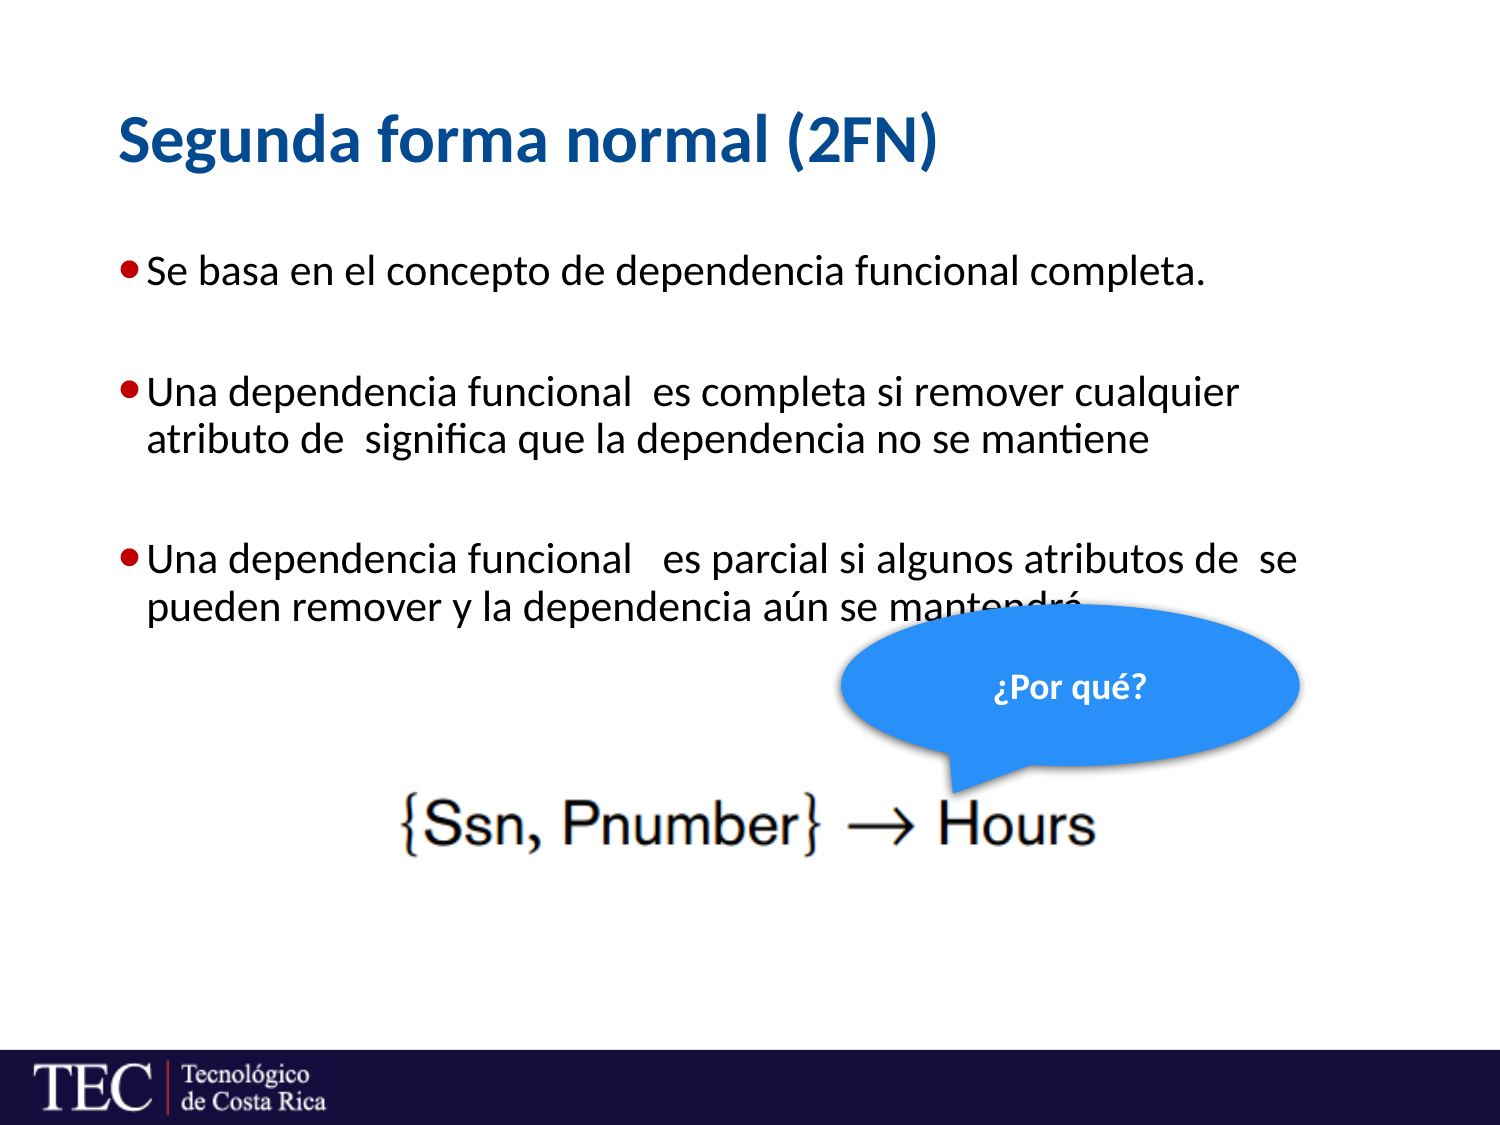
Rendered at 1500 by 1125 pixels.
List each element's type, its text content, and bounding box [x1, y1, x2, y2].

picture [28, 1056, 334, 1119]
picture [393, 781, 1107, 872]
text_box ¿Por qué? [841, 604, 1300, 781]
title Segunda forma normal (2FN) [103, 59, 1397, 210]
